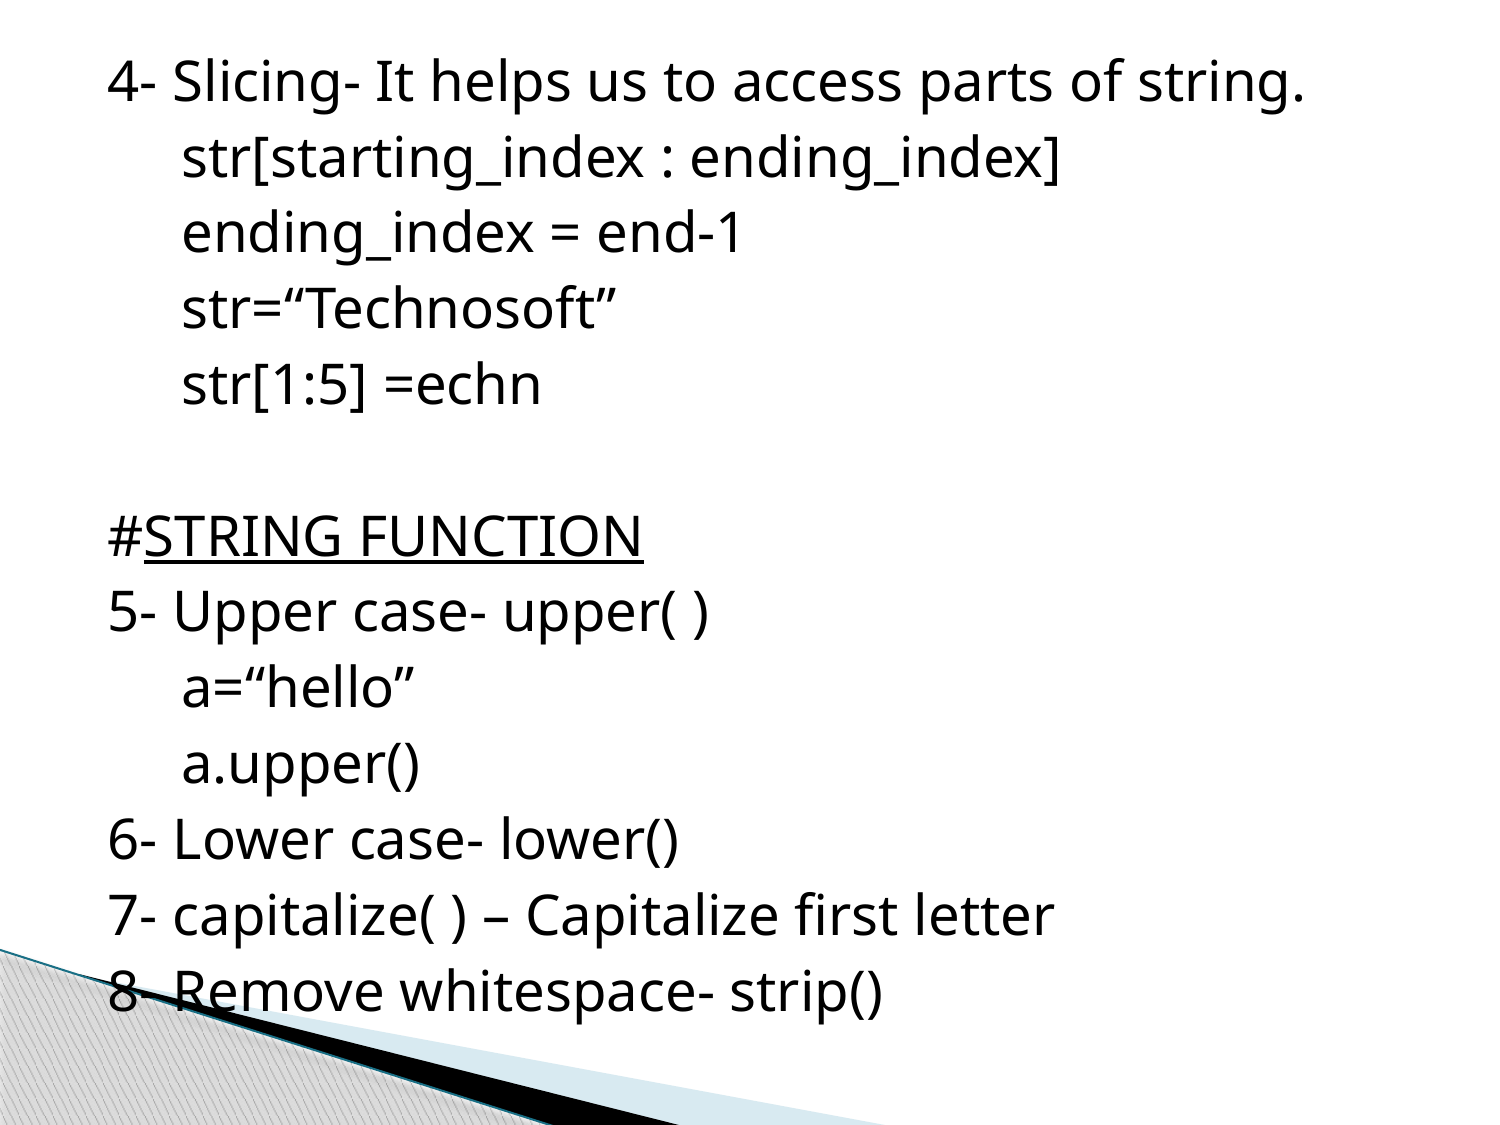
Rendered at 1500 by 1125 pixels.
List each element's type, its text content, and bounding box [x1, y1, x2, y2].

list 4- Slicing- It helps us to access parts of string. str[starting_index : ending_index] ending_index = end-1 str=“Technosoft” str[1:5] =echn #STRING FUNCTION 5- Upper case- upper( ) a=“hello” a.upper() 6- Lower case- lower() 7- capitalize( ) – Capitalize first letter 8- Remove whitespace- strip() [75, 37, 1425, 1063]
